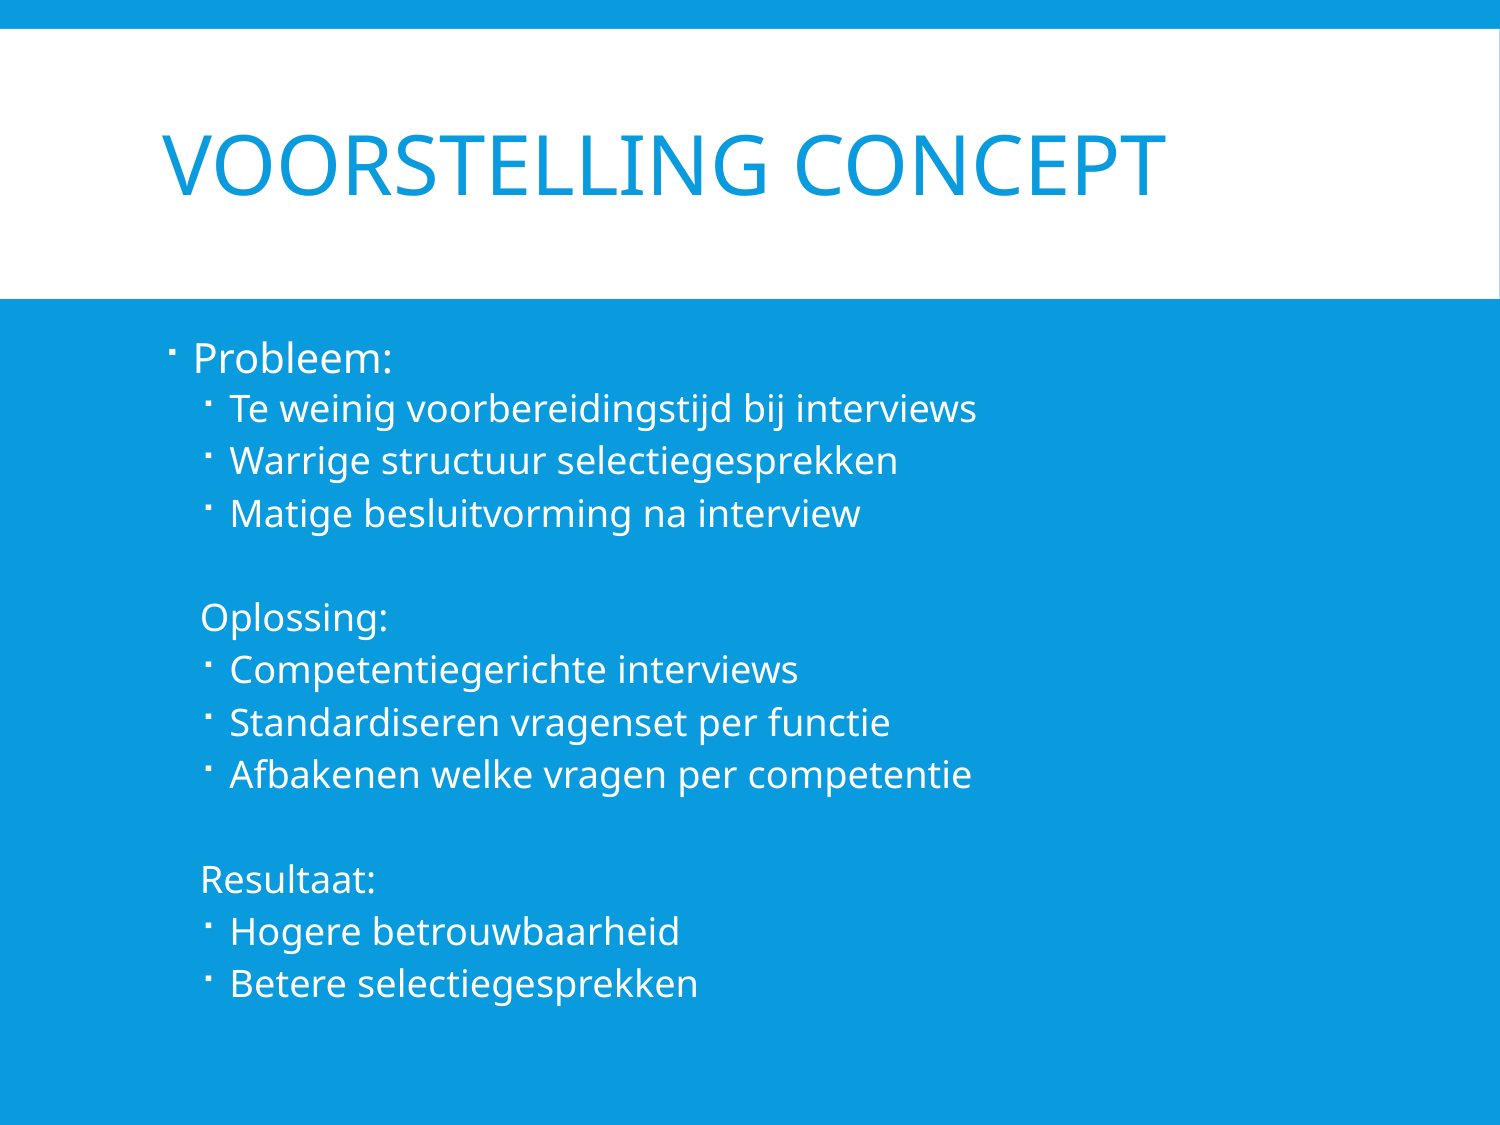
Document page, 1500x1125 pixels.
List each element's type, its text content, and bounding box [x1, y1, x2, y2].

list Probleem: Te weinig voorbereidingstijd bij interviews Warrige structuur selectiegesprekken Matige besluitvorming na interview Oplossing: Competentiegerichte interviews Standardiseren vragenset per functie Afbakenen welke vragen per competentie Resultaat: Hogere betrouwbaarheid Betere selectiegesprekken [147, 329, 1352, 1020]
title Voorstelling concept [147, 46, 1352, 295]
